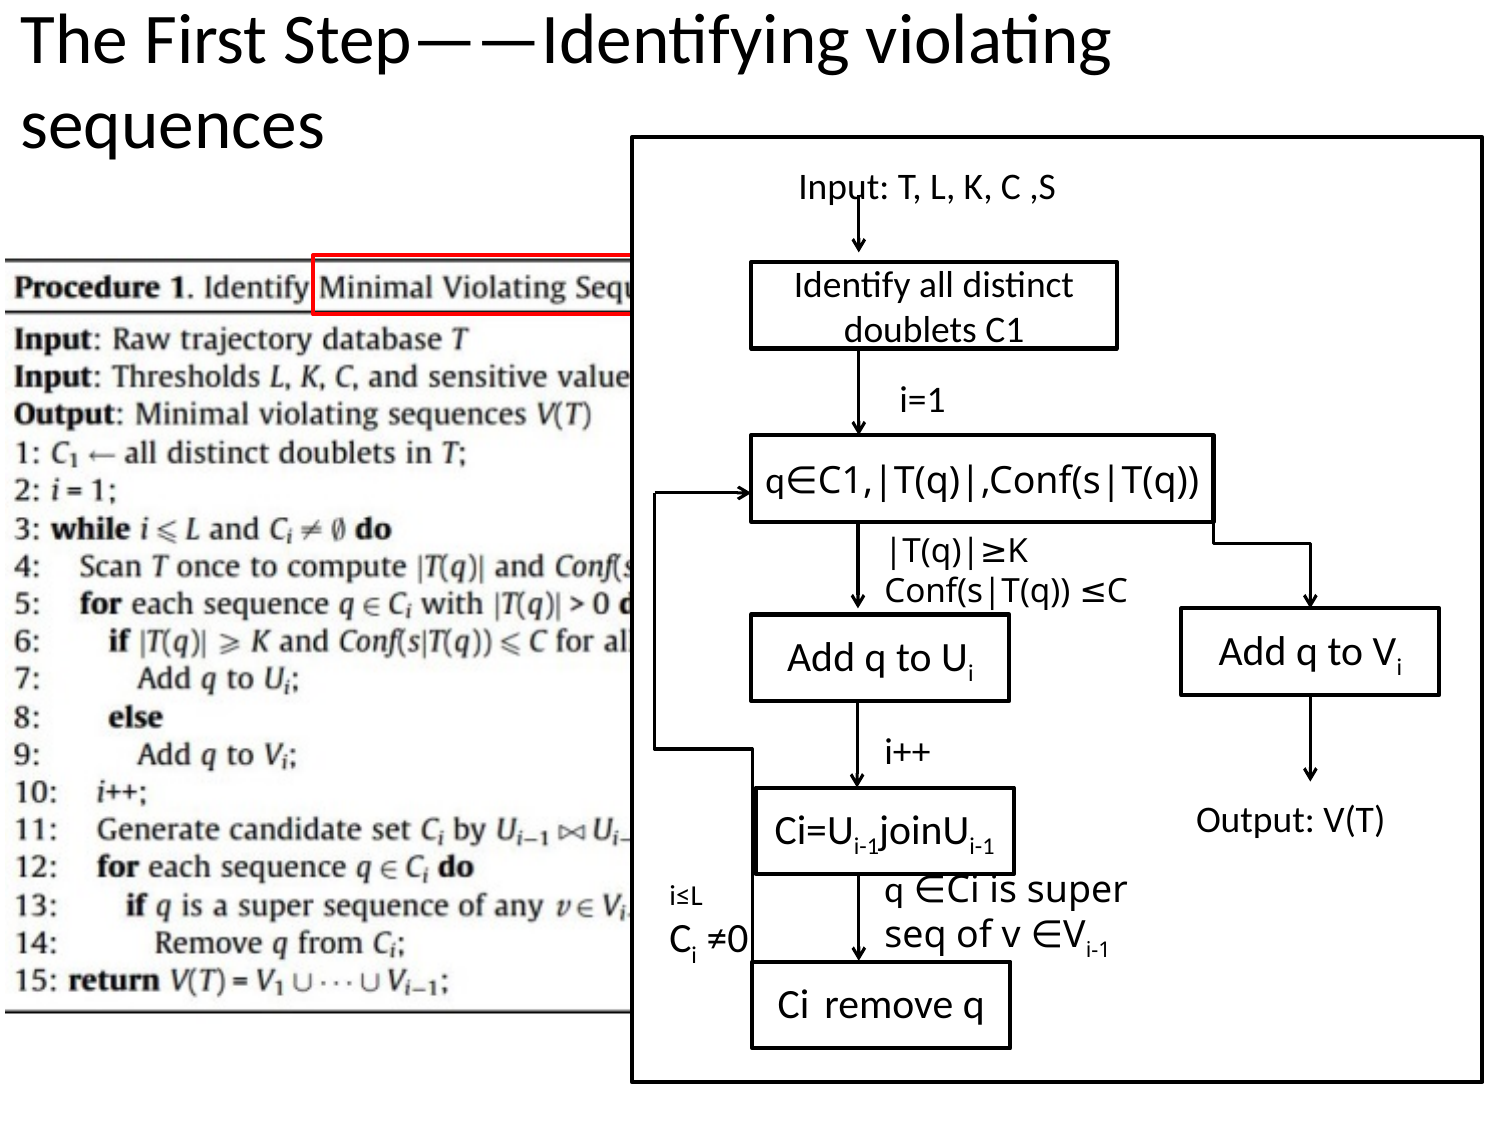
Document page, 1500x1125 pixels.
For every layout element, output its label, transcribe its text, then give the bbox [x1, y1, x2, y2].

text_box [631, 136, 1483, 1083]
title The First Step——Identifying violating sequences [5, 0, 1390, 172]
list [5, 255, 626, 1024]
